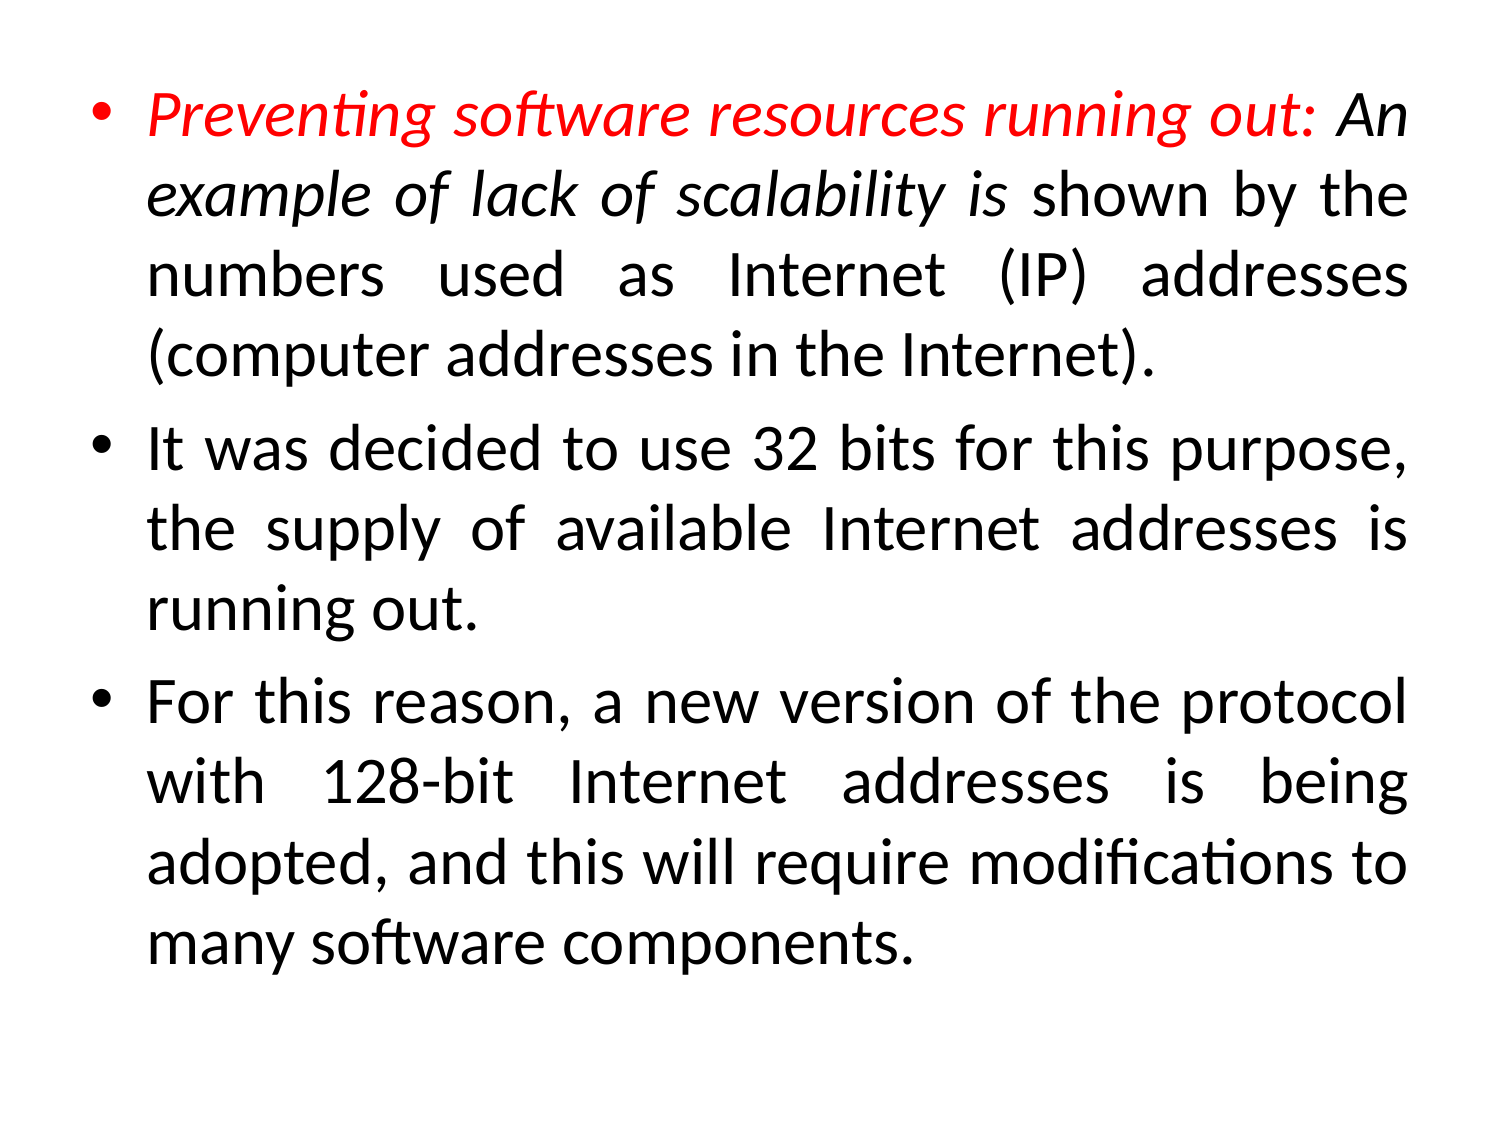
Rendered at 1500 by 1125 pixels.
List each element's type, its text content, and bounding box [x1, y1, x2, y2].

list Preventing software resources running out: An example of lack of scalability is shown by the numbers used as Internet (IP) addresses (computer addresses in the Internet). It was decided to use 32 bits for this purpose, the supply of available Internet addresses is running out. For this reason, a new version of the protocol with 128-bit Internet addresses is being adopted, and this will require modifications to many software components. [75, 62, 1425, 1005]
